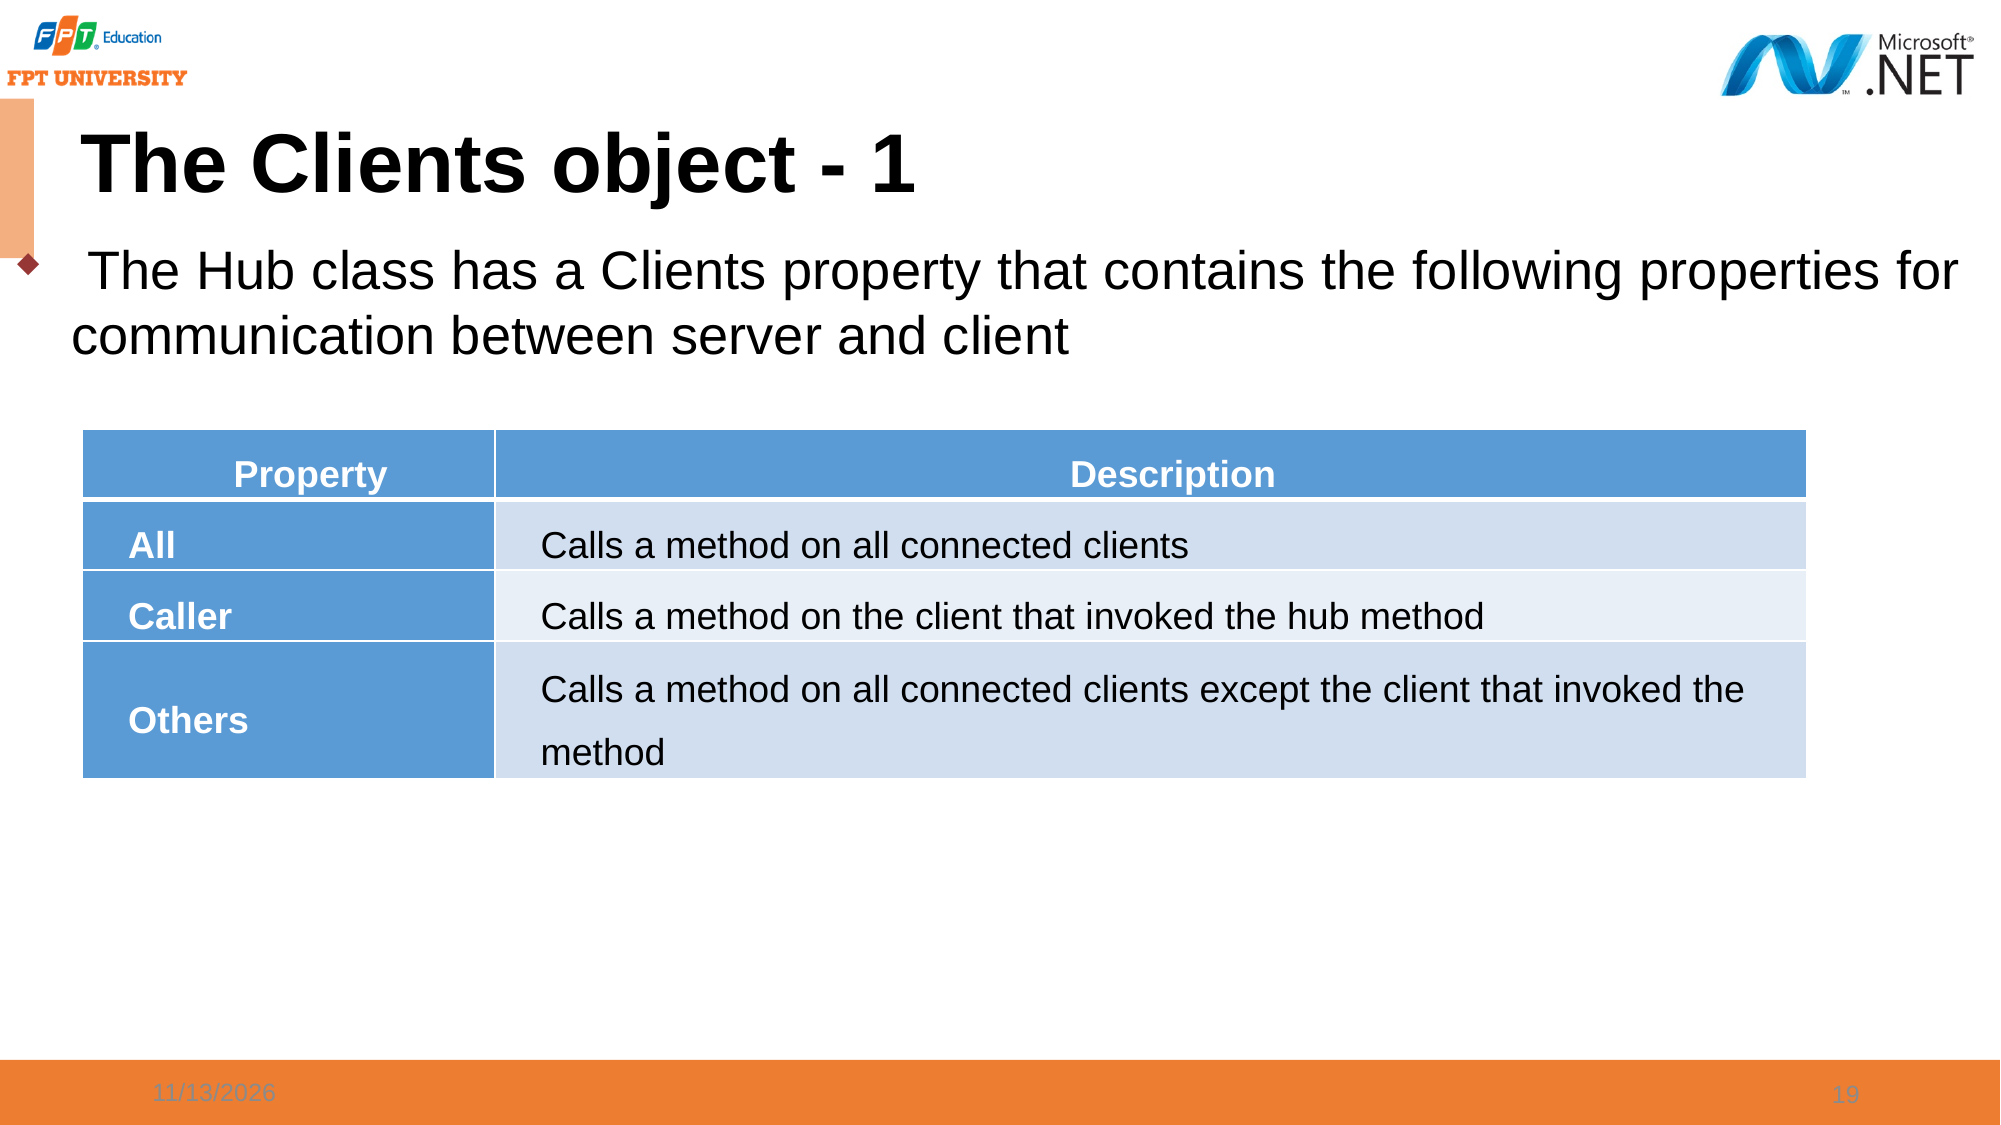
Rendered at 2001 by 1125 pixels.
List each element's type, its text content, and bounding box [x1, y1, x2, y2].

slide_number 19 [1424, 1063, 1875, 1123]
table_header Description [496, 430, 1806, 497]
picture [0, 1, 194, 96]
table_cell Caller [83, 571, 494, 640]
picture [1685, 0, 2001, 129]
table_cell Calls a method on all connected clients [496, 502, 1806, 569]
table_cell All [83, 502, 494, 569]
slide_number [137, 1061, 588, 1122]
table_cell Calls a method on all connected clients except the client that invoked the method [496, 642, 1806, 778]
table_cell Calls a method on the client that invoked the hub method [496, 571, 1806, 640]
text_box The Hub class has a Clients property that contains the following properties for communication between server and client [0, 228, 1978, 663]
table_header Property [83, 430, 494, 497]
title The Clients object - 1 [65, 118, 1952, 213]
table_cell Others [83, 642, 494, 778]
